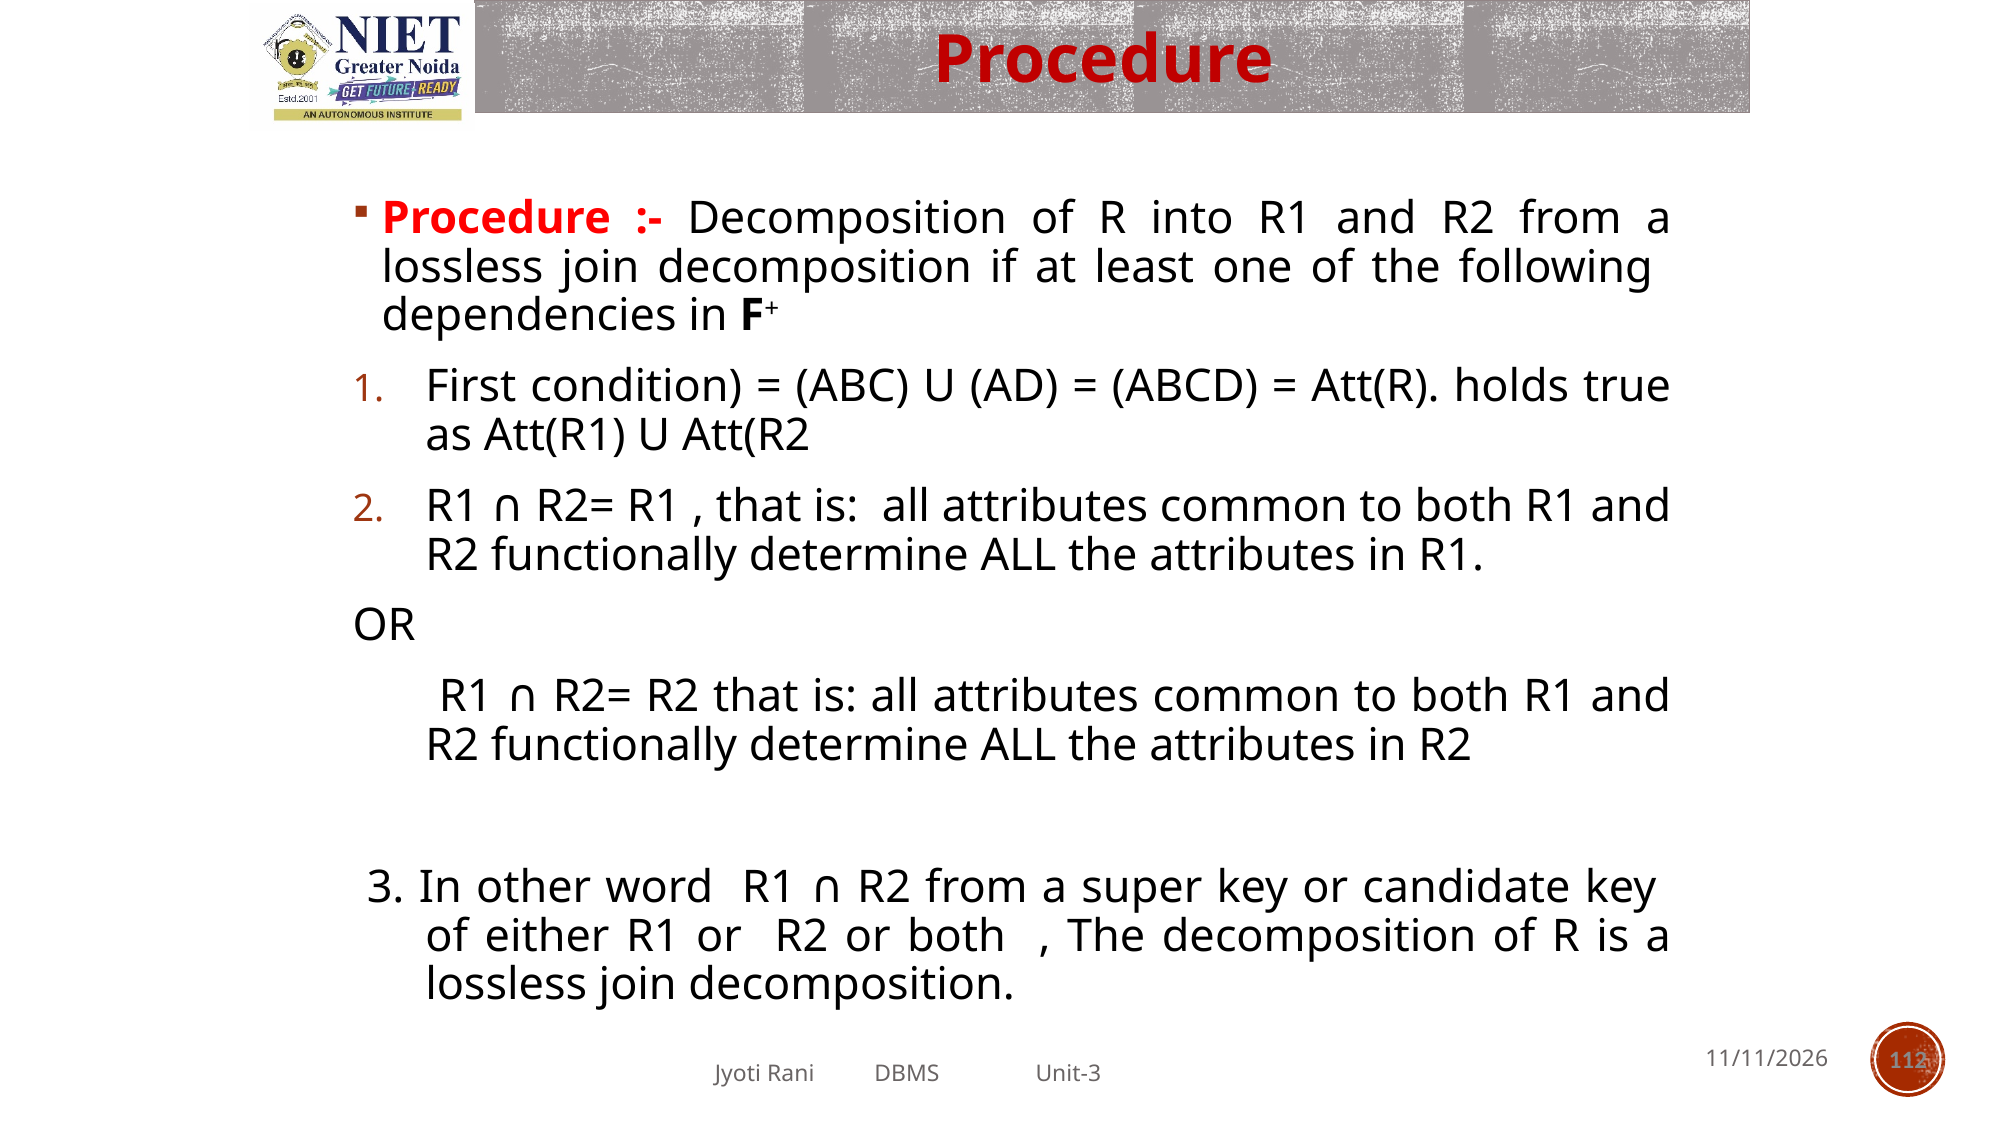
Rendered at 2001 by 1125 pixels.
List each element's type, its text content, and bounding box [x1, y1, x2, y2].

slide_number 112 [1855, 1028, 1961, 1089]
picture [249, 0, 488, 134]
list Procedure :- Decomposition of R into R1 and R2 from a lossless join decomposition if at least one of the following dependencies in F+ First condition) = (ABC) U (AD) = (ABCD) = Att(R). holds true as Att(R1) U Att(R2 R1 ∩ R2= R1 , that is: all attributes common to both R1 and R2 functionally determine ALL the attributes in R1. OR R1 ∩ R2= R2 that is: all attributes common to both R1 and R2 functionally determine ALL the attributes in R2 3. In other word R1 ∩ R2 from a super key or candidate key of either R1 or R2 or both , The decomposition of R is a lossless join decomposition. [337, 187, 1688, 1025]
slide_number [1306, 1028, 1844, 1089]
footer Jyoti Rani DBMS Unit-3 [699, 1042, 1525, 1103]
text_box Procedure [488, 0, 1750, 113]
